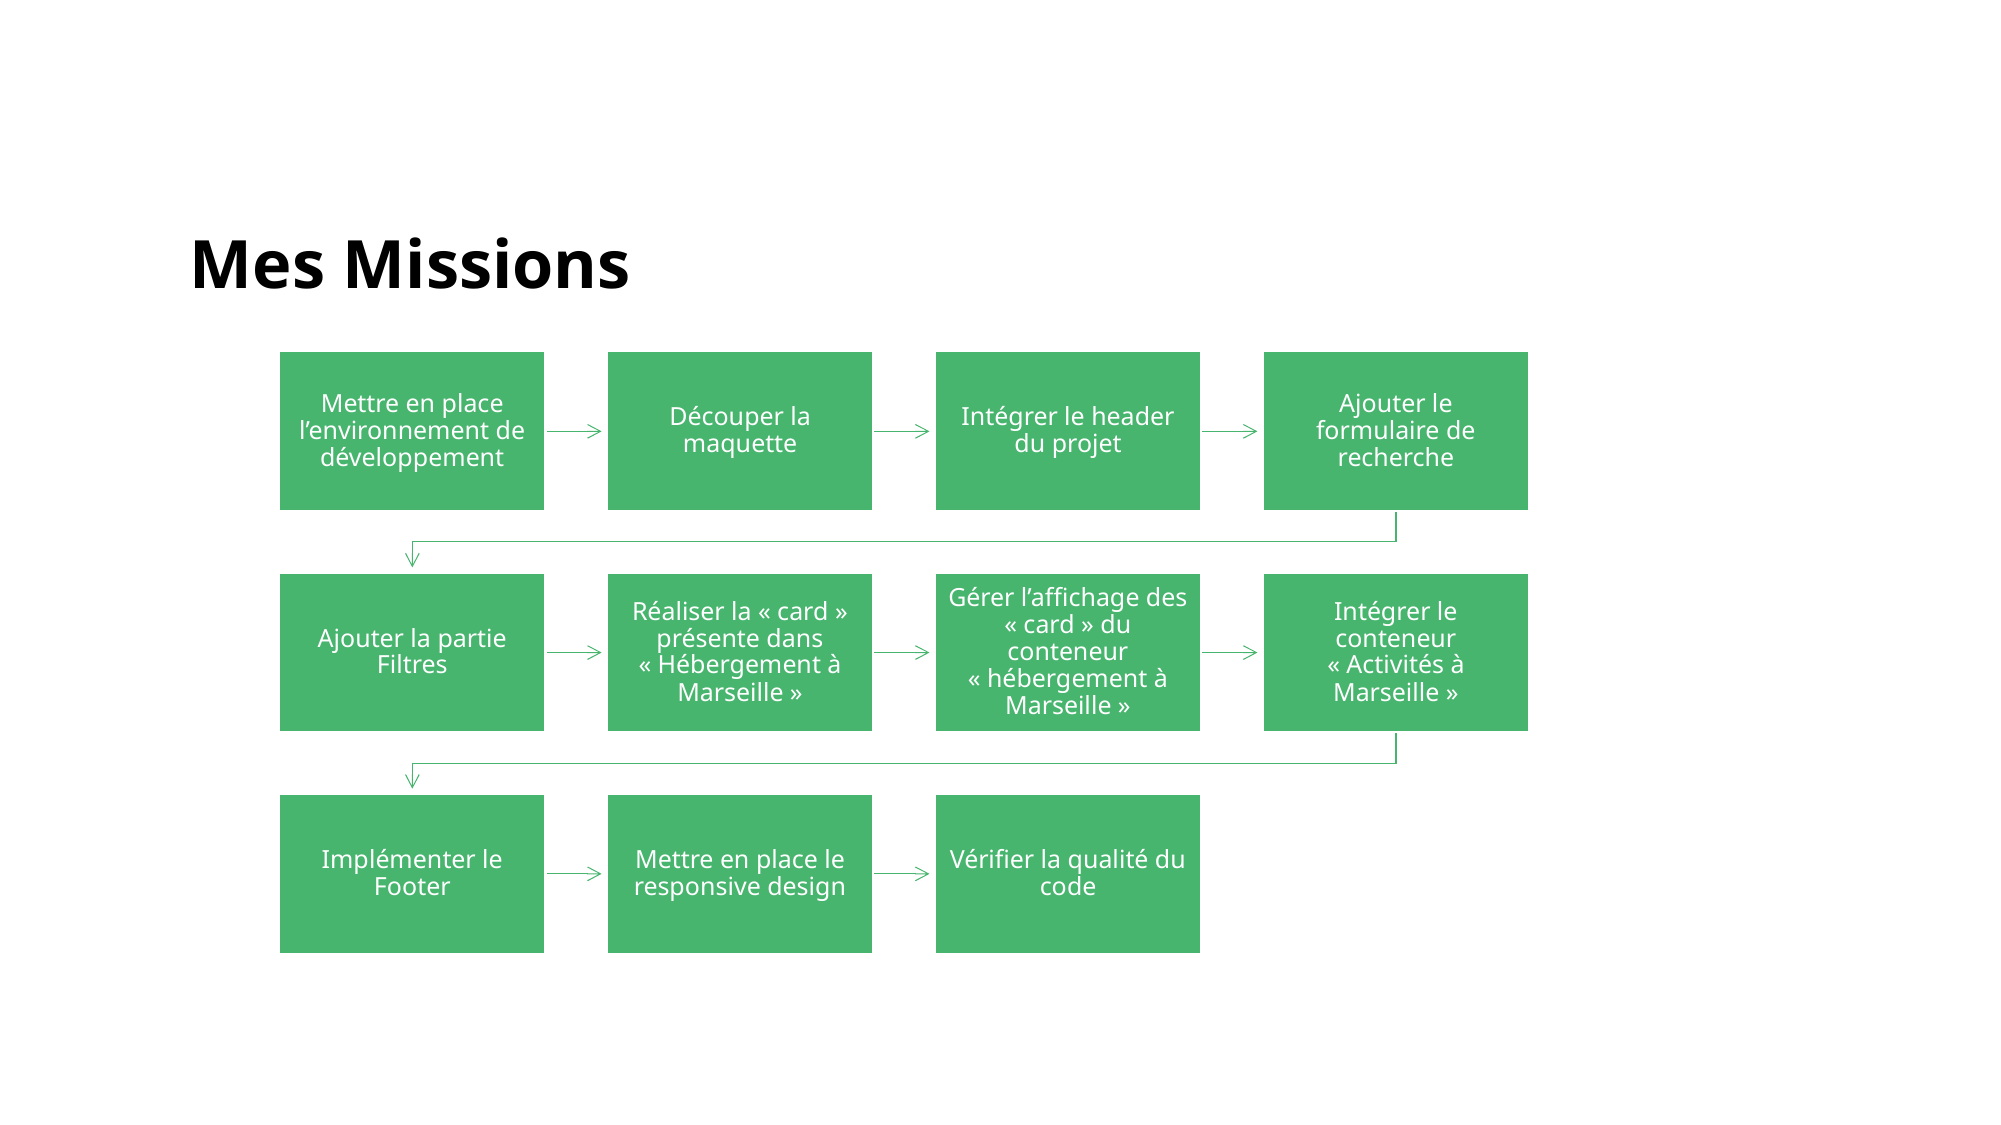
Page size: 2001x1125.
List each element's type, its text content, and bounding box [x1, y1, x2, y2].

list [175, 350, 1633, 955]
title Mes Missions [174, 153, 1633, 311]
